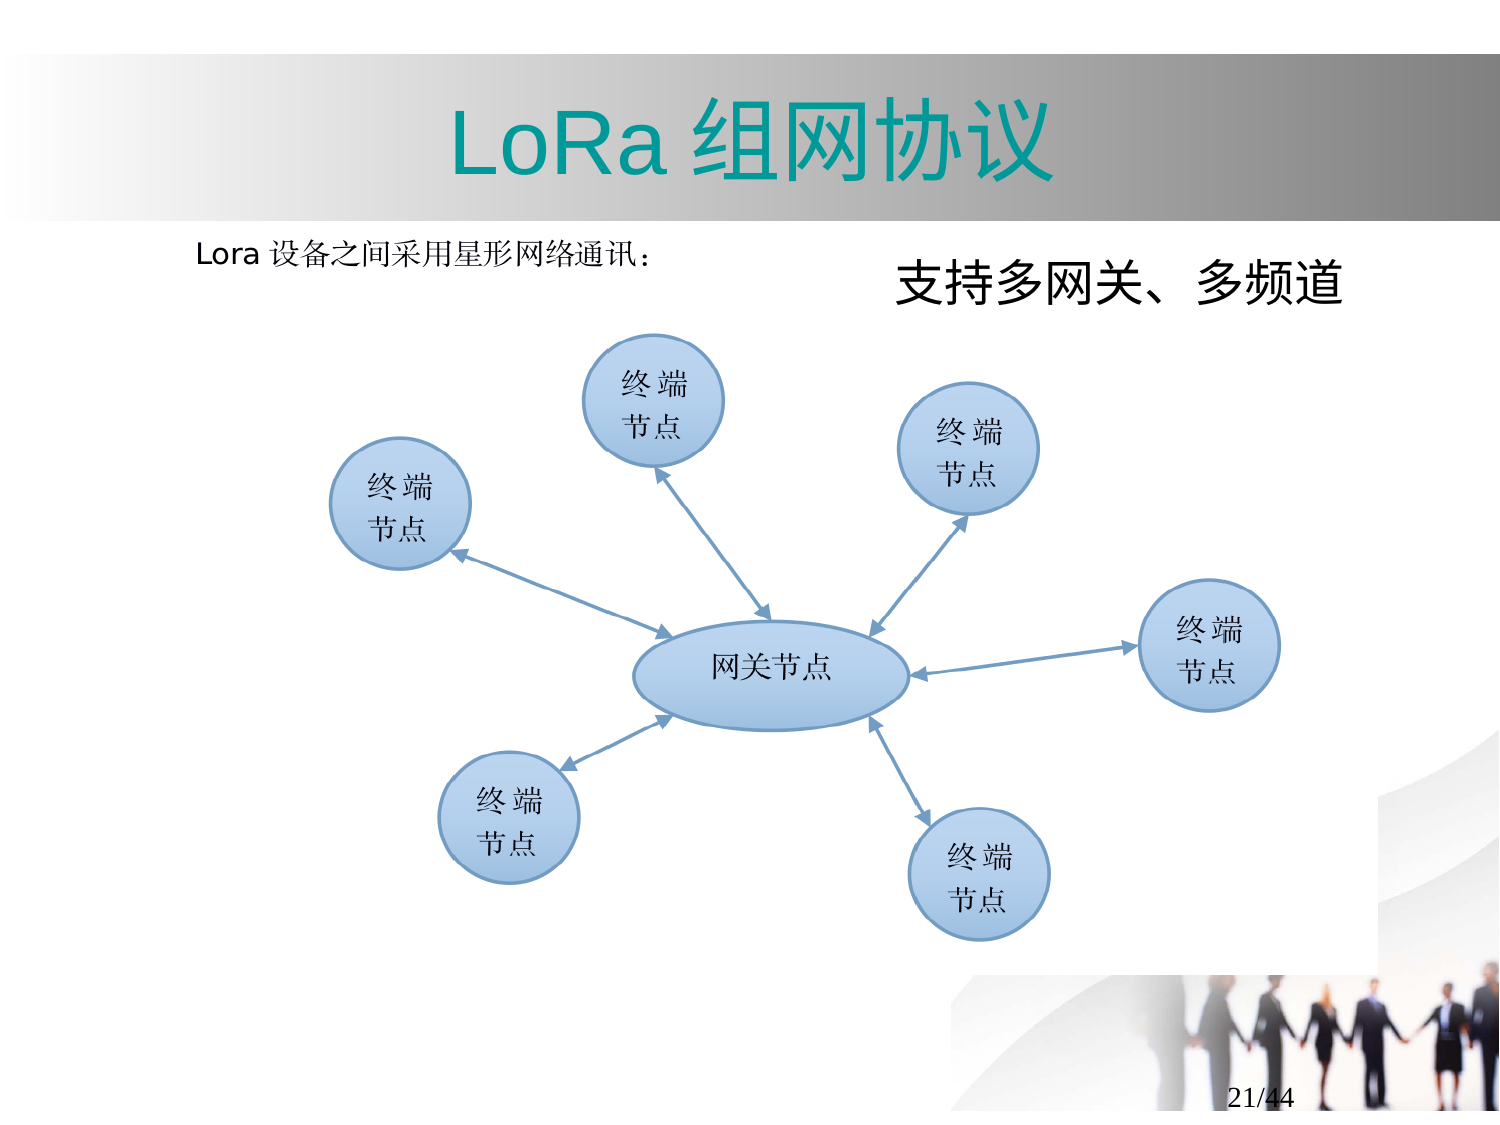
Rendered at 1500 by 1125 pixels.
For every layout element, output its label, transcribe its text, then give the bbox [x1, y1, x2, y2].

text_box LoRa组网协议 [164, 55, 1341, 222]
picture [147, 231, 1499, 1111]
text_box <编号>/44 [1081, 1046, 1441, 1121]
